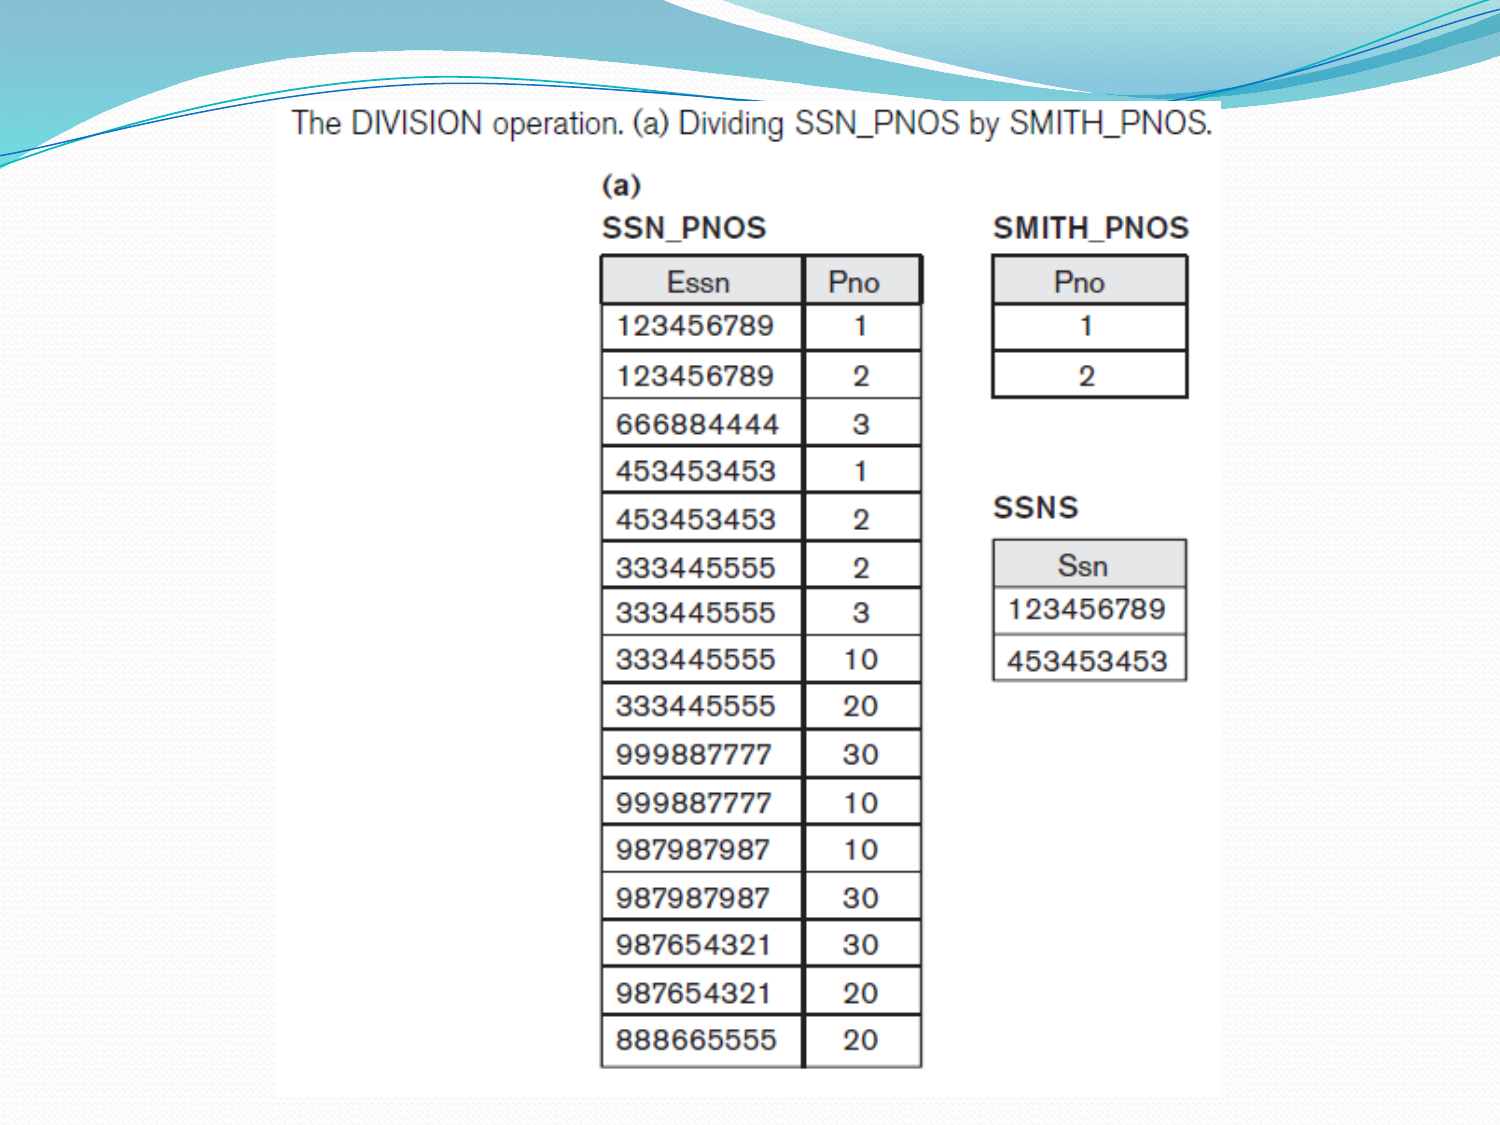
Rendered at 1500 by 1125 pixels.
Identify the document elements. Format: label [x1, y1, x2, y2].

picture [277, 101, 1221, 1097]
